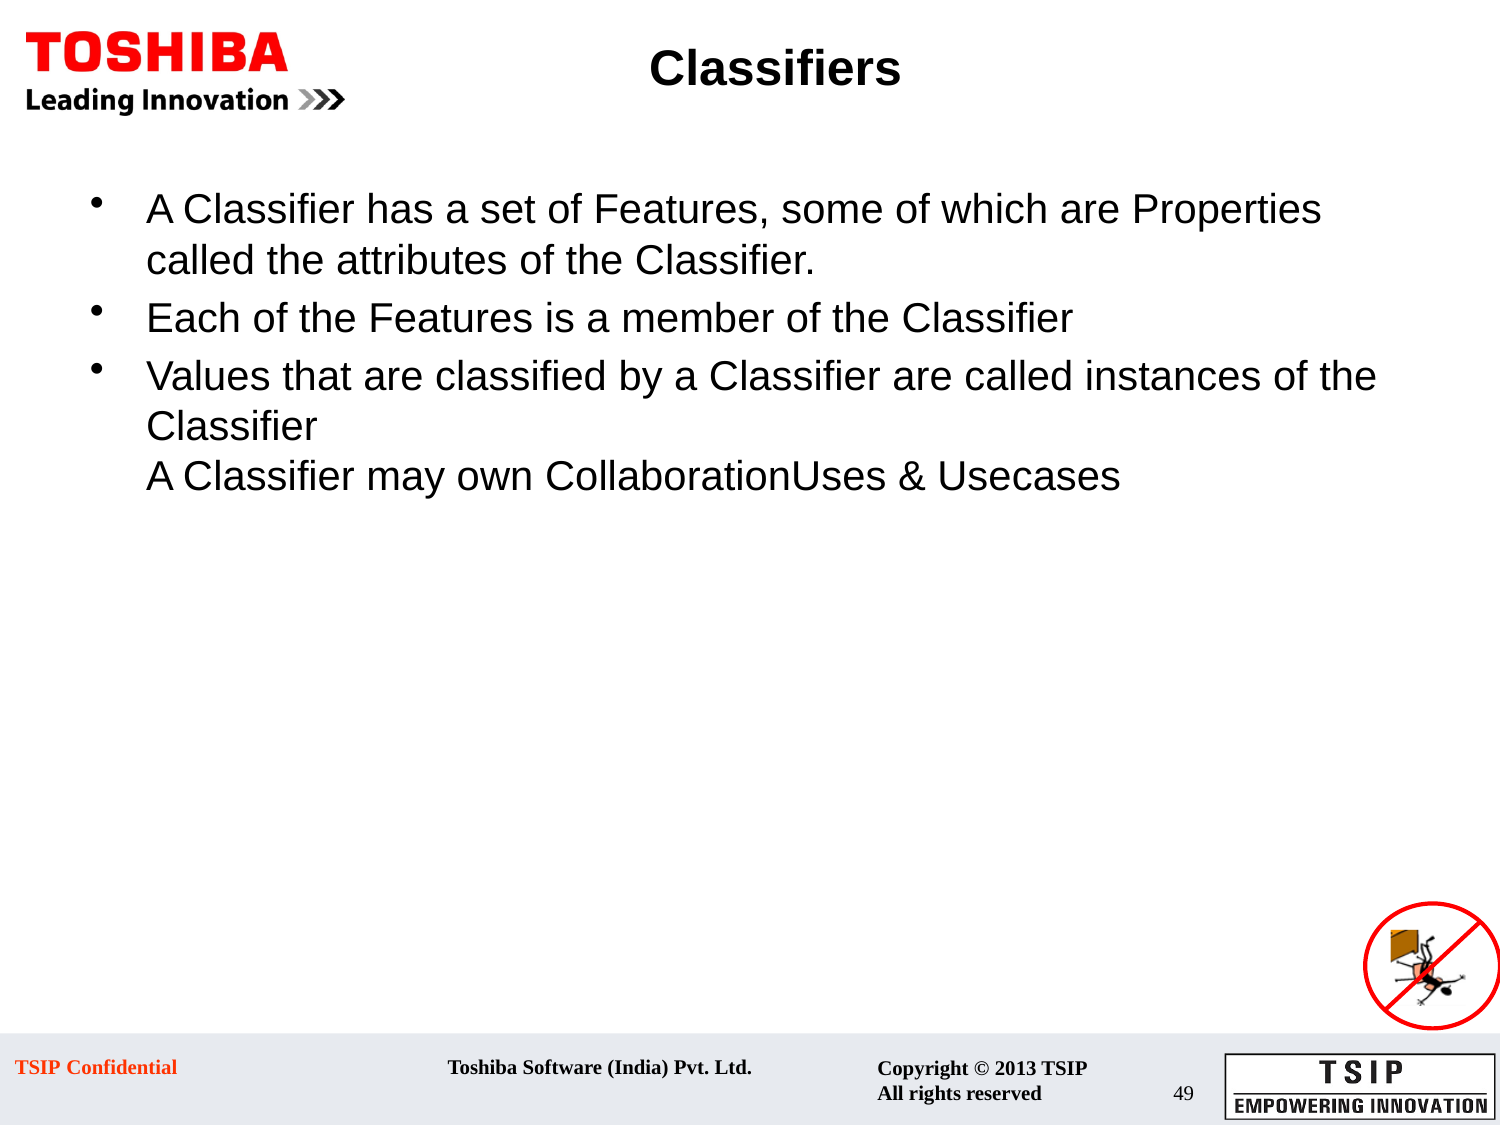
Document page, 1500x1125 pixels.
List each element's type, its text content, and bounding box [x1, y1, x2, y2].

text_box [1485, 926, 1500, 1005]
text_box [1384, 921, 1481, 1011]
picture [26, 31, 345, 116]
text_box [1397, 1019, 1469, 1029]
picture [1224, 1053, 1496, 1120]
text_box Classifiers [634, 27, 918, 103]
text_box [1425, 903, 1479, 920]
list A Classifier has a set of Features, some of which are Properties called the attributes of the Classifier. Each of the Features is a member of the Classifier Values that are classified by a Classifier are called instances of the Classifier A Classifier may own CollaborationUses & Usecases [75, 174, 1425, 1005]
